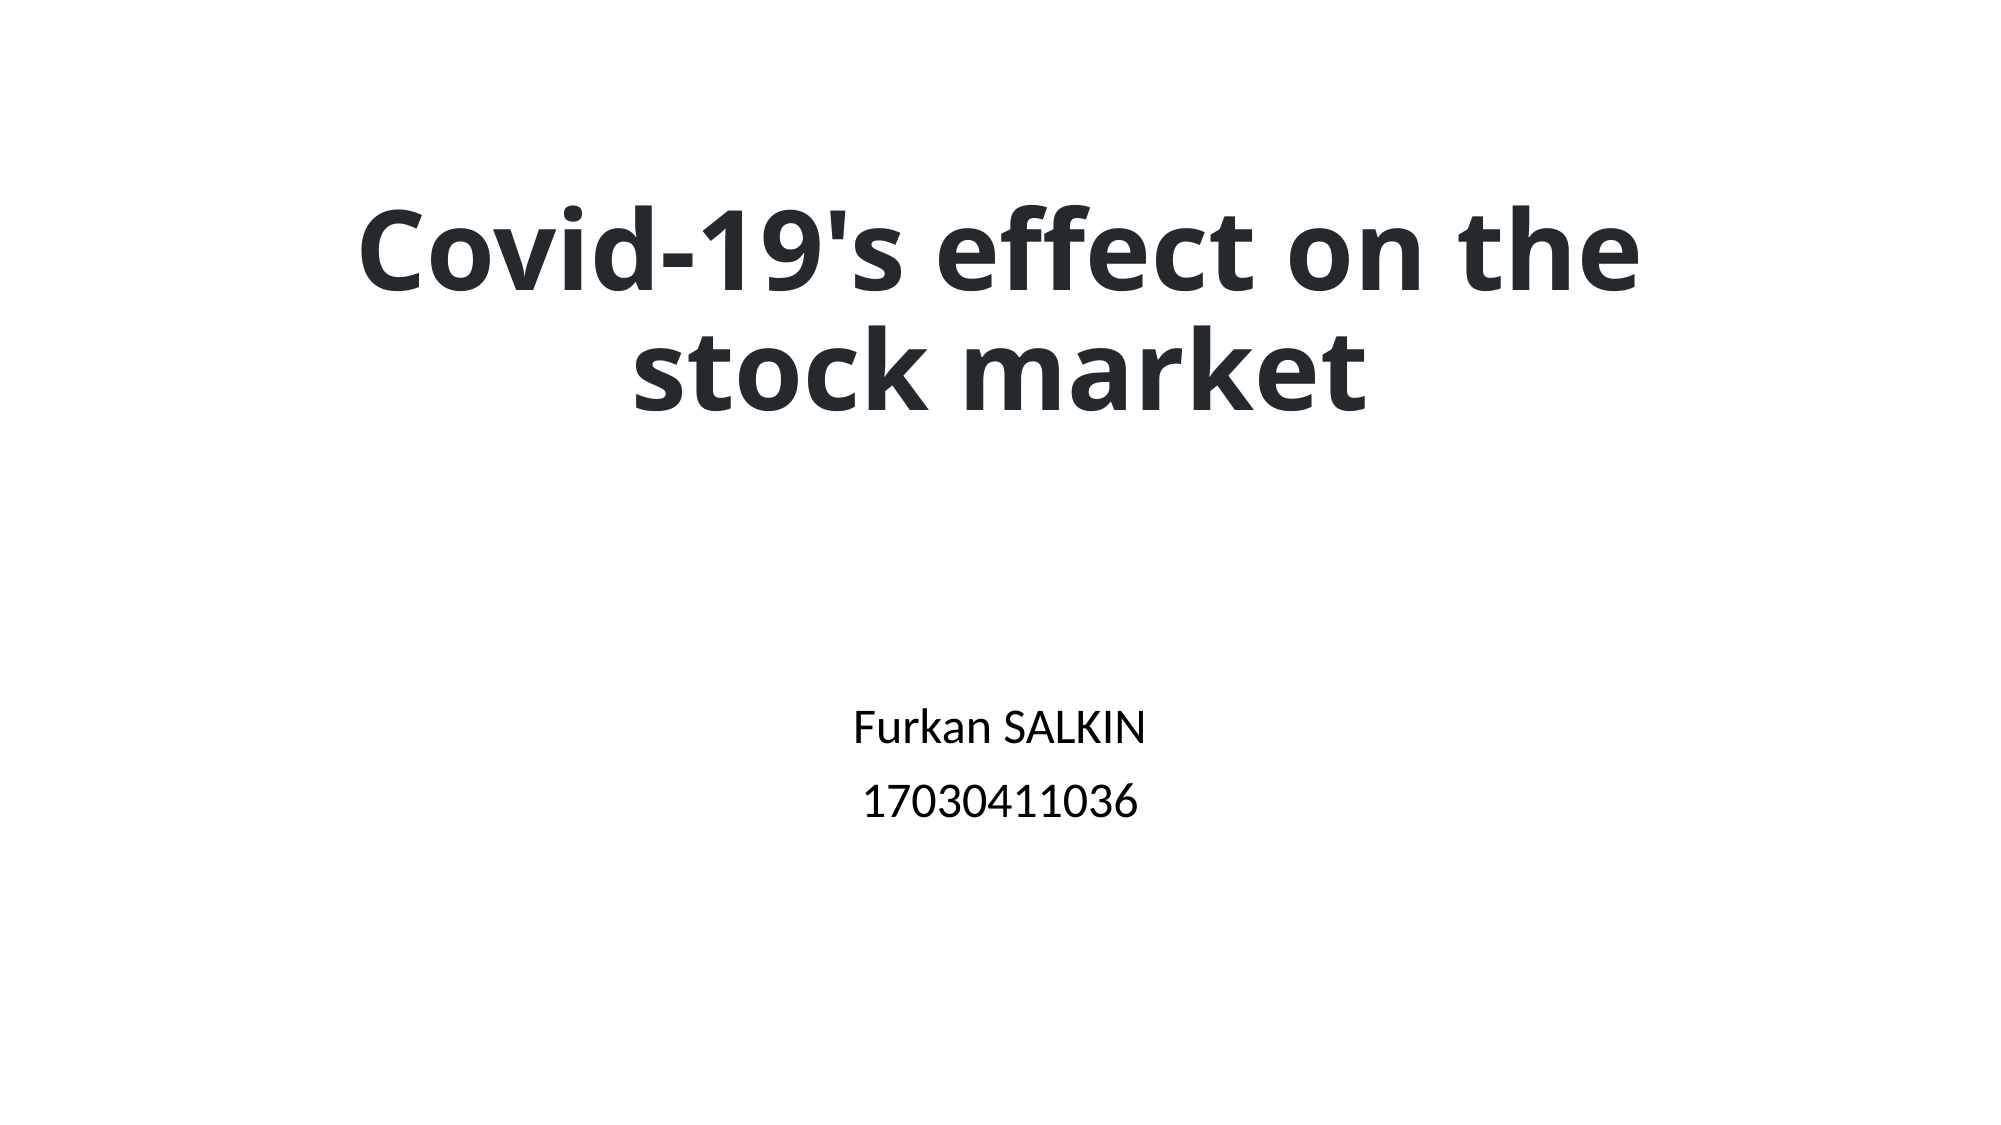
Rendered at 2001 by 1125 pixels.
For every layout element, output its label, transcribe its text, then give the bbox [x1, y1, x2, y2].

title Covid-19's effect on the stock market [249, 184, 1750, 576]
subtitle Furkan SALKIN 17030411036 [249, 692, 1750, 964]
